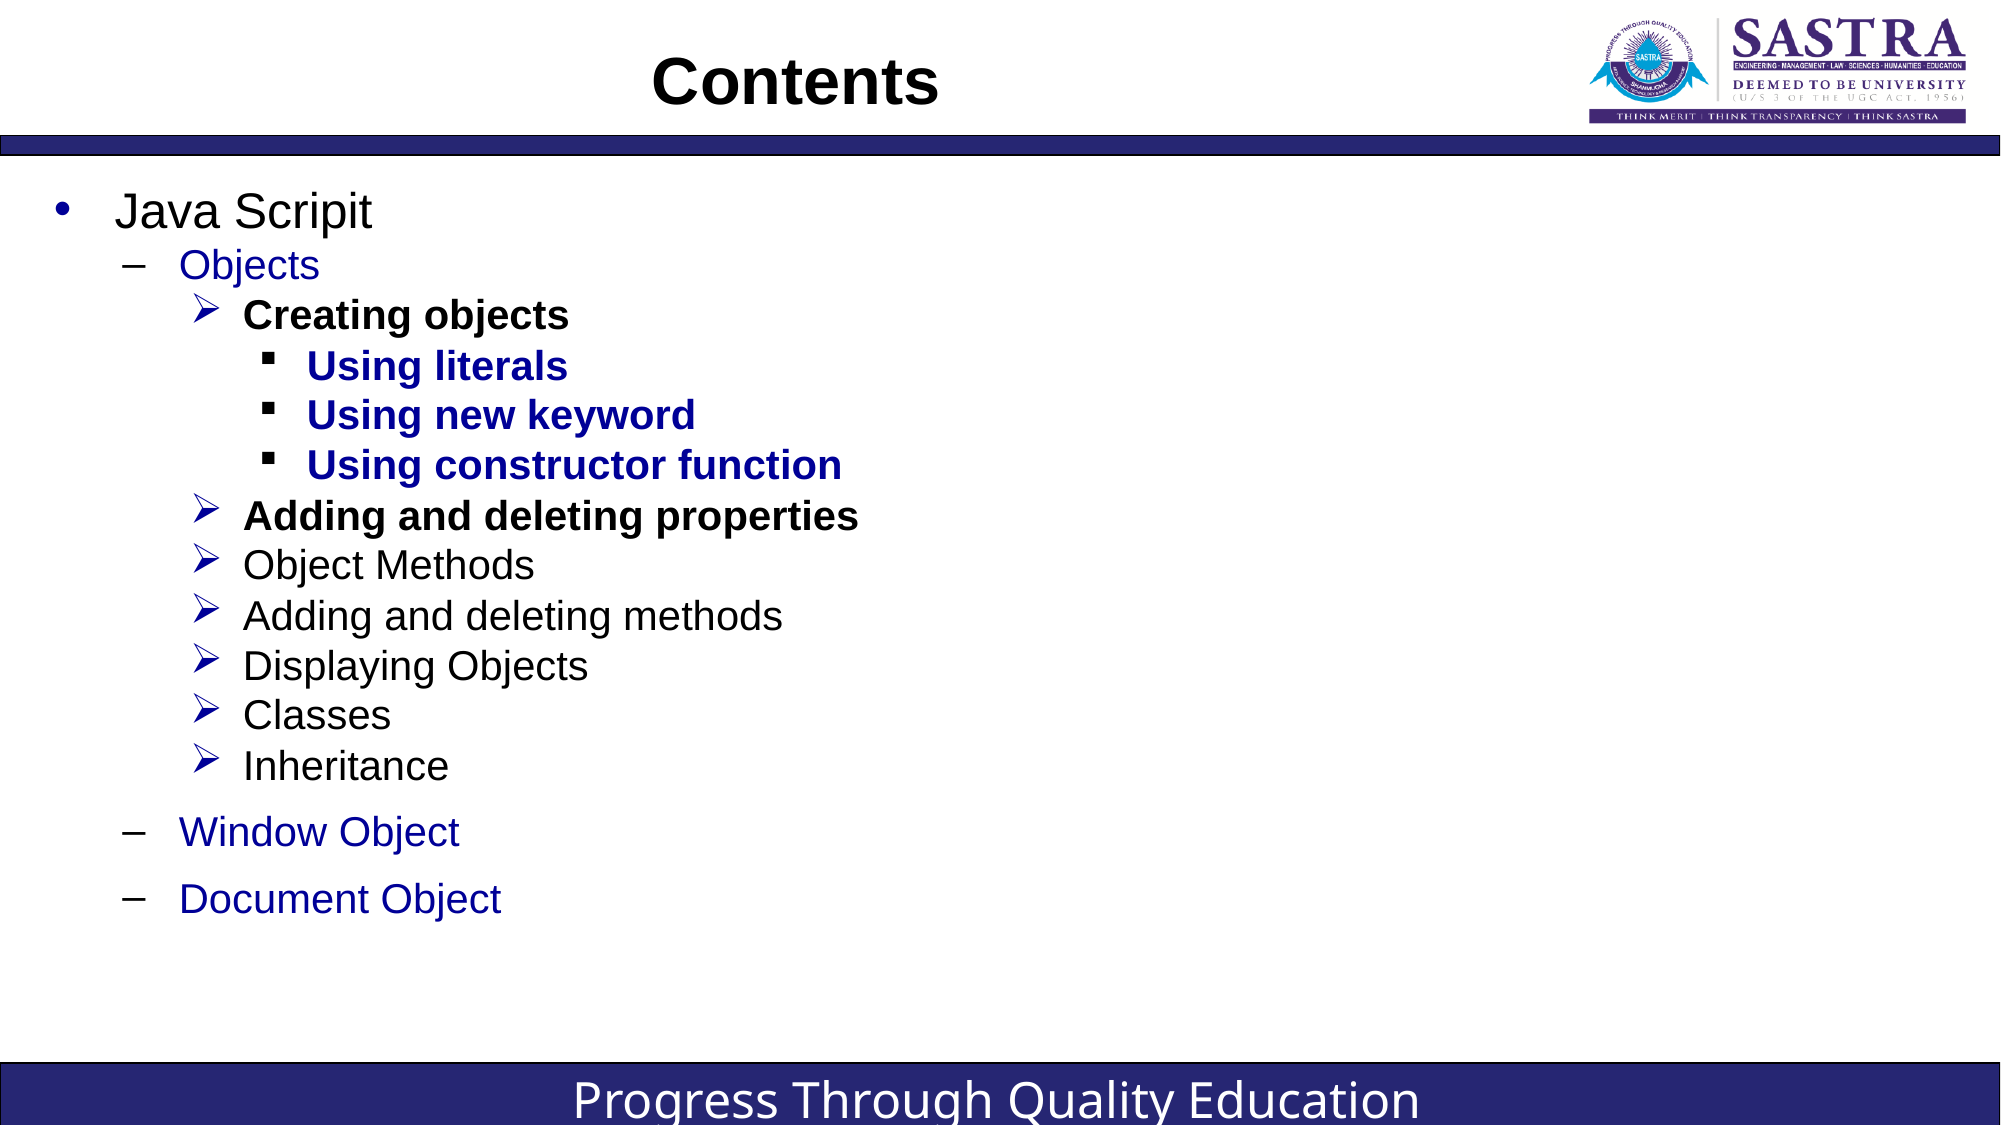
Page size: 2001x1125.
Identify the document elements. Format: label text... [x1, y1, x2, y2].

picture [1566, 10, 1989, 130]
title Contents [37, 29, 1556, 119]
list Java Scripit Objects Creating objects Using literals Using new keyword Using constructor function Adding and deleting properties Object Methods Adding and deleting methods Displaying Objects Classes Inheritance Window Object Document Object [33, 162, 1967, 1032]
